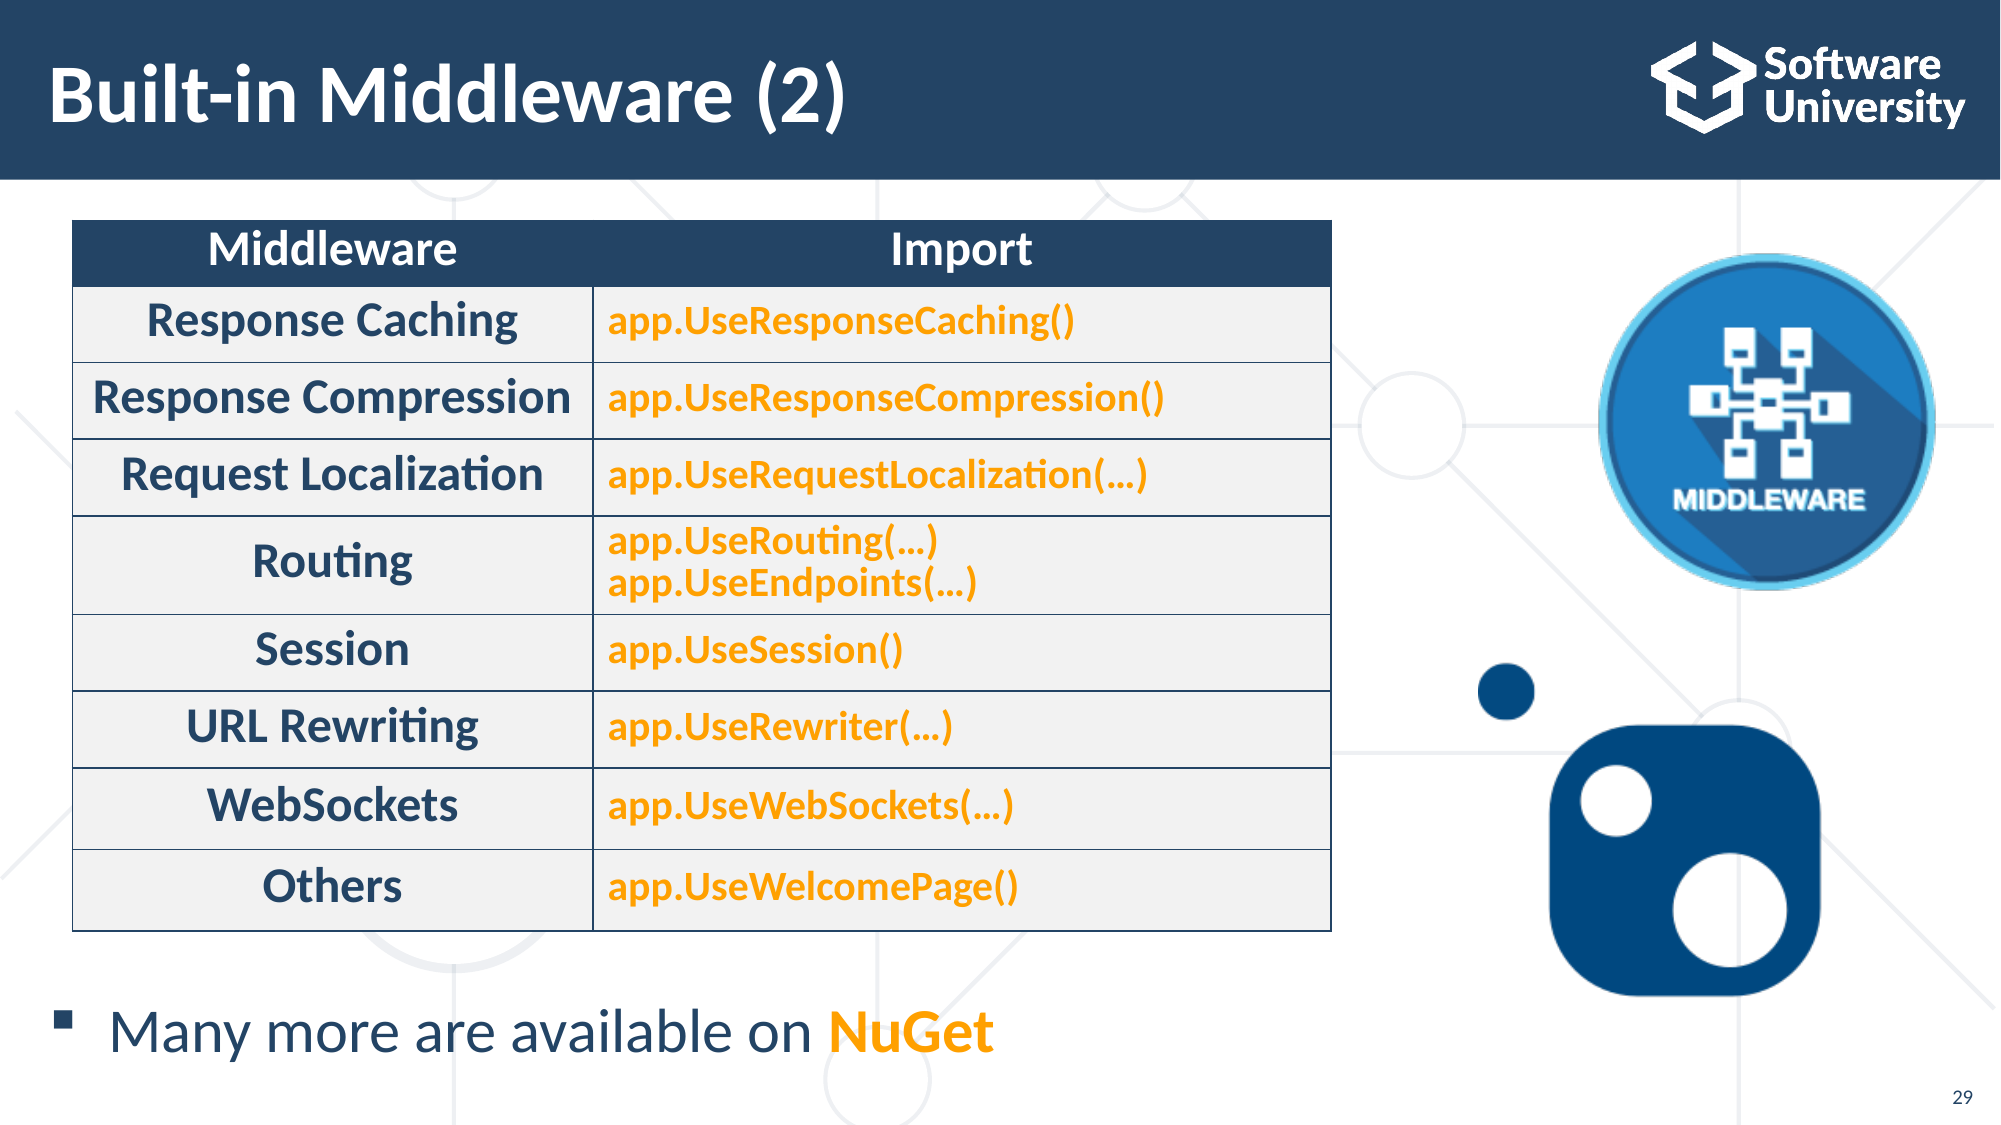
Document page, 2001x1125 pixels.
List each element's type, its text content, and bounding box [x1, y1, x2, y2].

title Built-in Middleware (2) [31, 16, 1625, 162]
picture [1564, 220, 1968, 624]
picture [1478, 657, 1823, 1002]
table_cell URL Rewriting [73, 692, 592, 767]
table_cell Others [73, 850, 592, 930]
table_cell app.UseSession() [594, 615, 1330, 690]
table_cell Session [73, 615, 592, 690]
table_cell app.UseRequestLocalization(…) [594, 440, 1330, 515]
table_cell app.UseResponseCompression() [594, 363, 1330, 438]
table_cell Response Caching [73, 287, 592, 362]
table_header Import [594, 222, 1330, 285]
table_cell Response Compression [73, 363, 592, 438]
list Many more are available on NuGet [31, 196, 1970, 1102]
table_cell WebSockets [73, 769, 592, 849]
table_cell app.UseResponseCaching() [594, 287, 1330, 362]
table_cell app.UseRouting(…) app.UseEndpoints(…) [594, 517, 1330, 614]
slide_number 29 [1927, 1067, 1989, 1117]
table_cell Request Localization [73, 440, 592, 515]
table_cell Routing [73, 517, 592, 614]
table_cell app.UseWelcomePage() [594, 850, 1330, 930]
picture [1651, 41, 1966, 134]
table_cell app.UseWebSockets(…) [594, 769, 1330, 849]
table_header Middleware [73, 222, 592, 285]
table_cell app.UseRewriter(…) [594, 692, 1330, 767]
